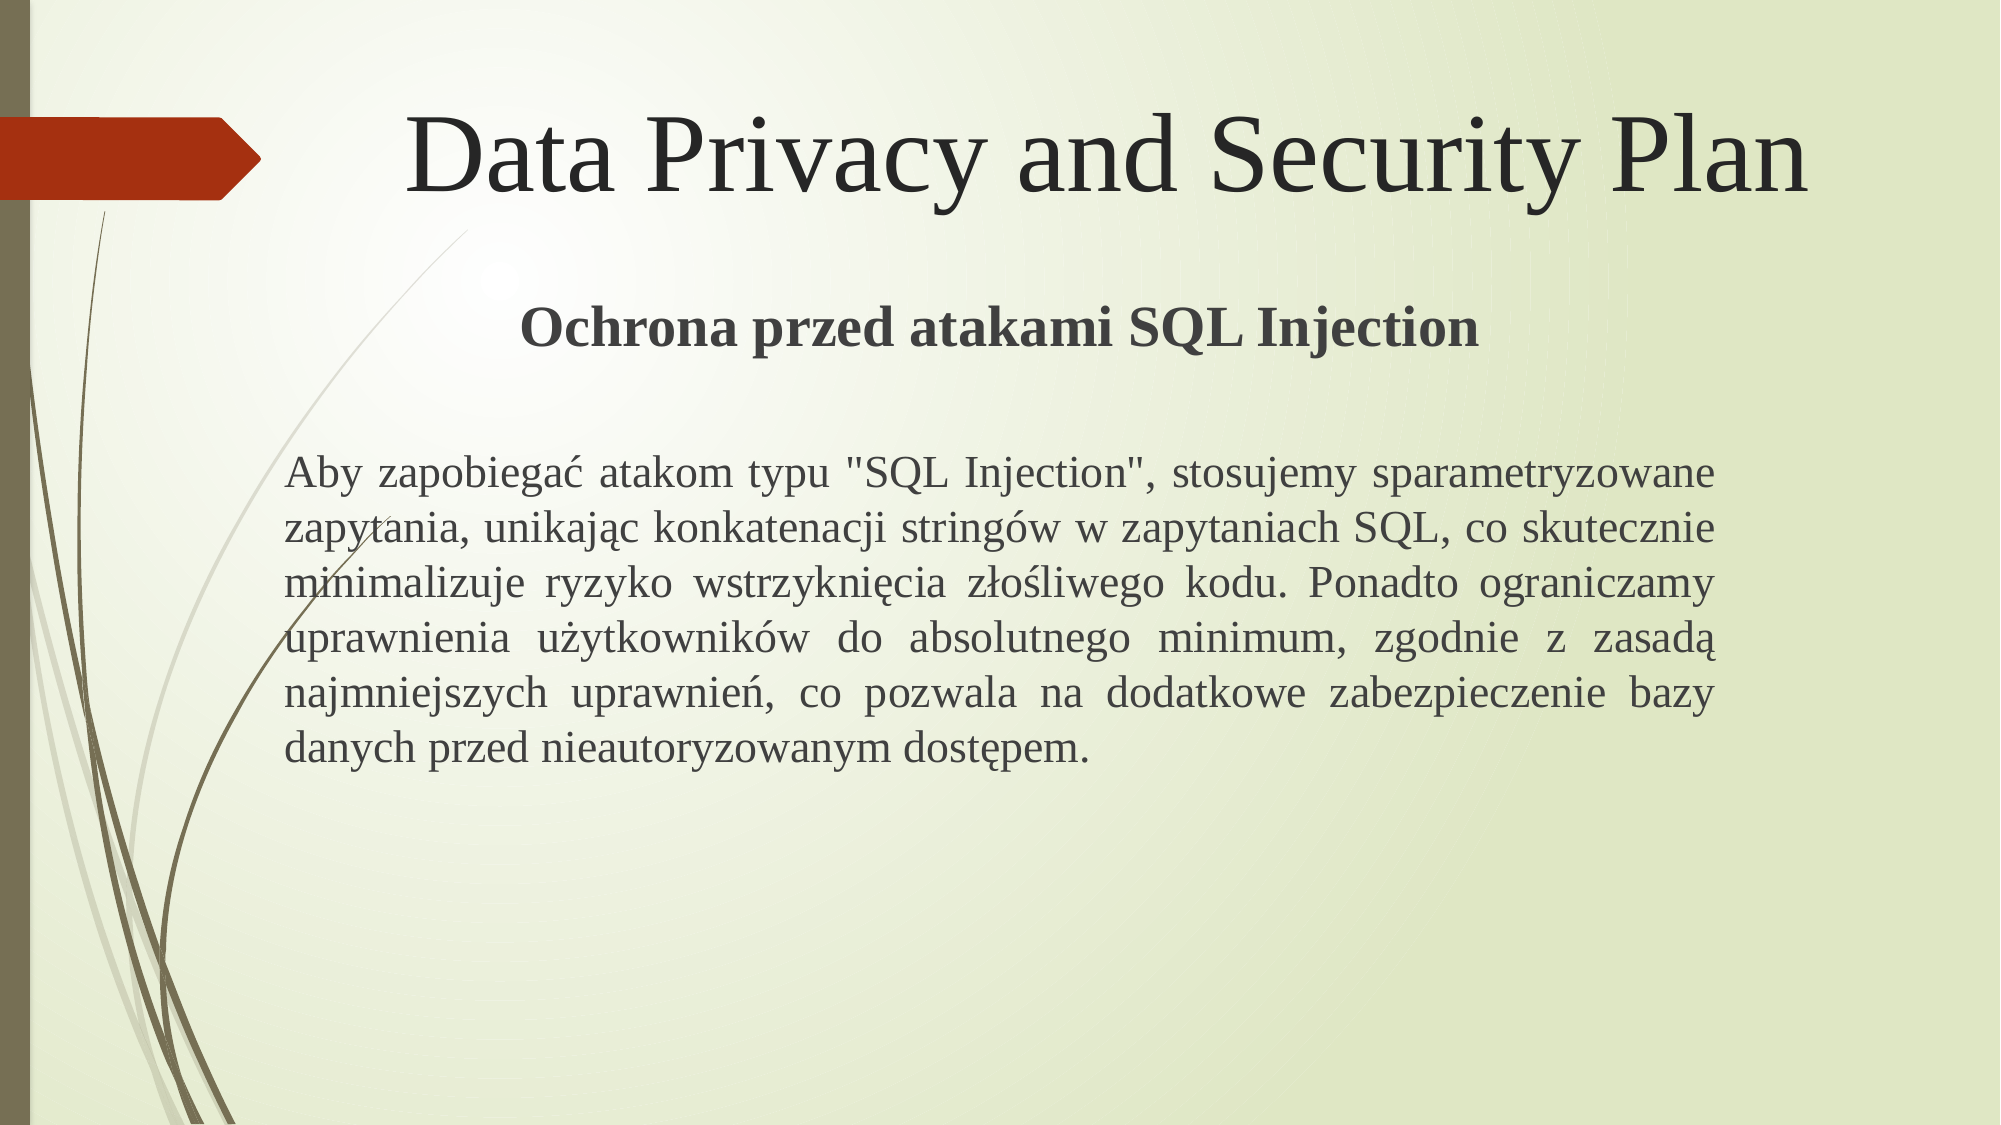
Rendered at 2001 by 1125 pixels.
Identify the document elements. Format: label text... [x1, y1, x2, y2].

title Data Privacy and Security Plan [377, 71, 1840, 282]
list Aby zapobiegać atakom typu "SQL Injection", stosujemy sparametryzowane zapytania, unikając konkatenacji stringów w zapytaniach SQL, co skutecznie minimalizuje ryzyko wstrzyknięcia złośliwego kodu. Ponadto ograniczamy uprawnienia użytkowników do absolutnego minimum, zgodnie z zasadą najmniejszych uprawnień, co pozwala na dodatkowe zabezpieczenie bazy danych przed nieautoryzowanym dostępem. [269, 434, 1732, 1054]
text_box Ochrona przed atakami SQL Injection [488, 280, 1511, 411]
